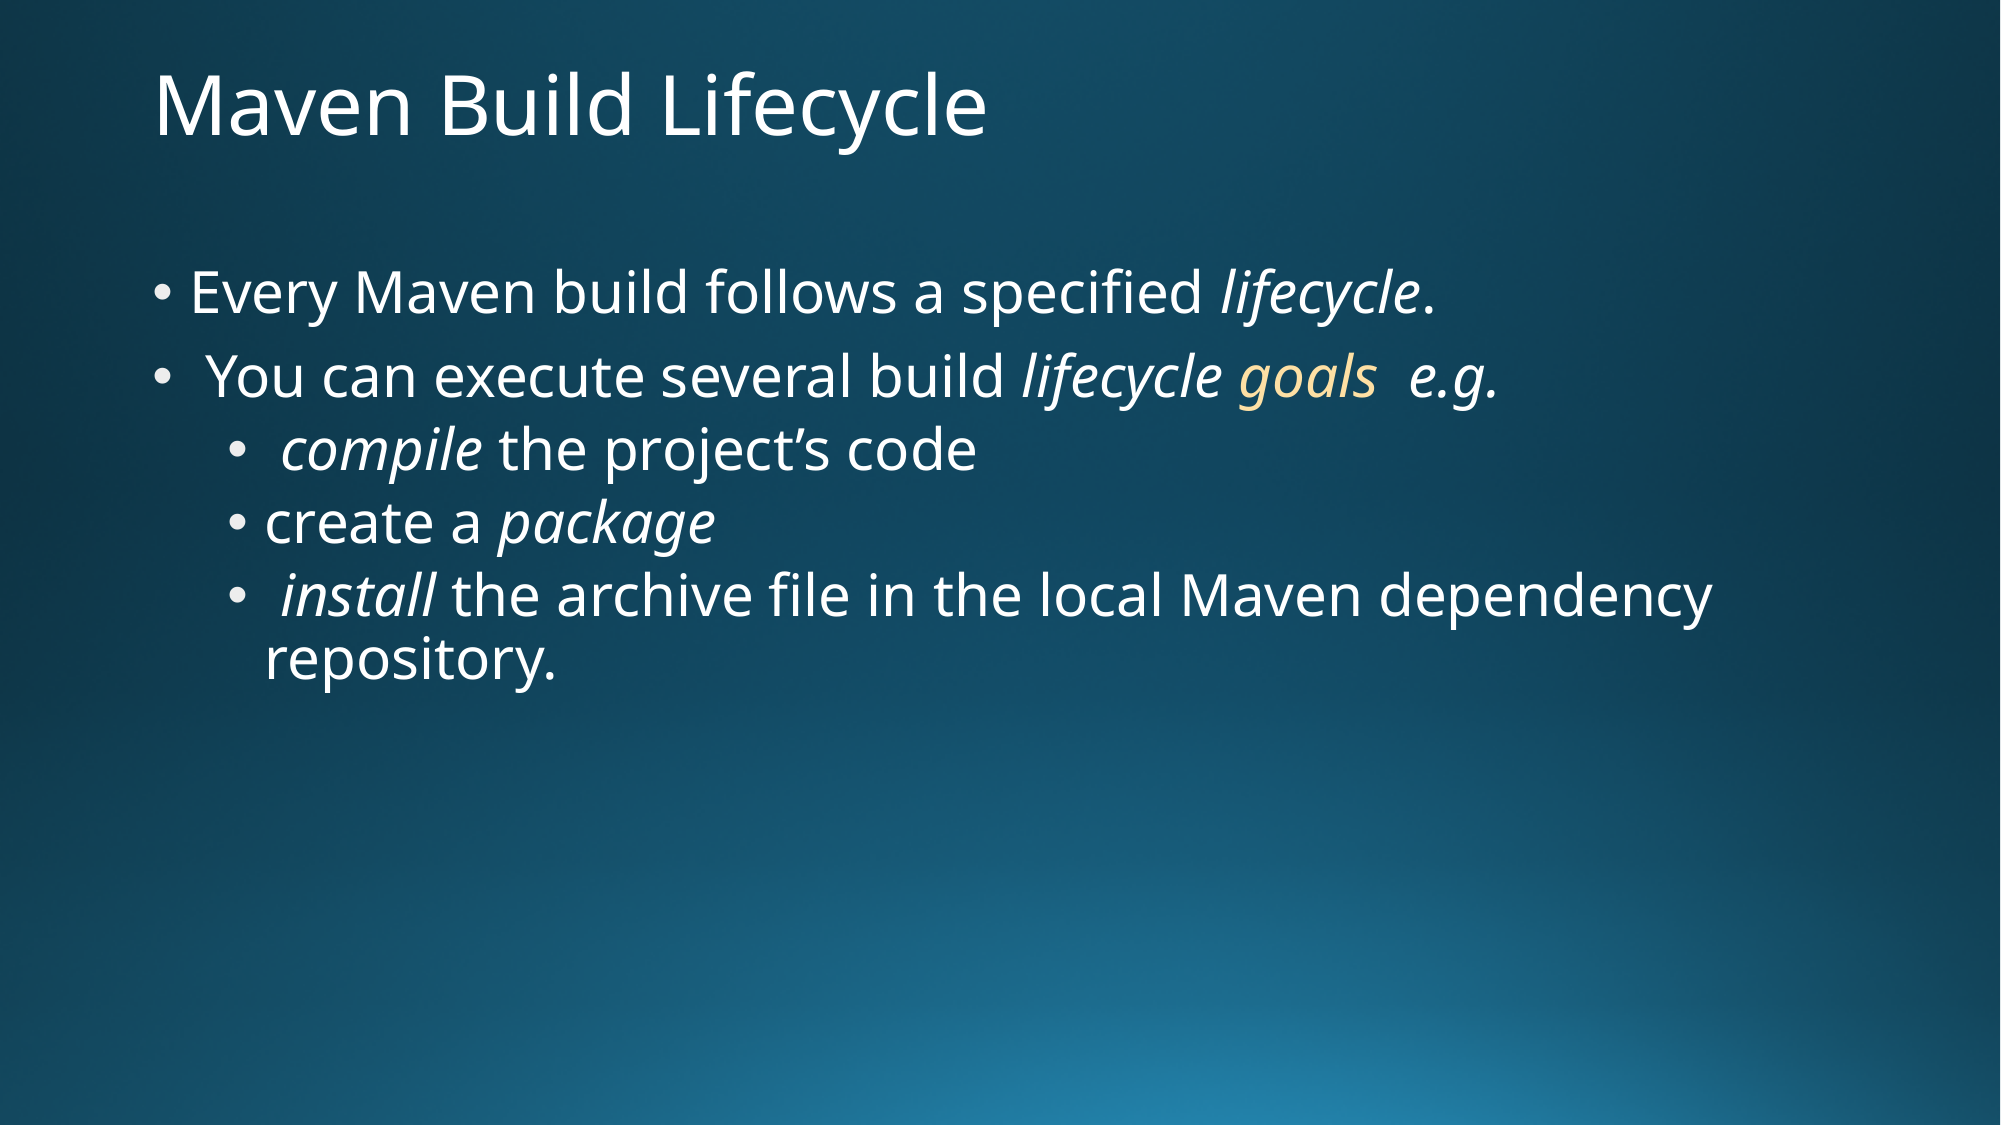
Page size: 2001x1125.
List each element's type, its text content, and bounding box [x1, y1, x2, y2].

list Every Maven build follows a specified lifecycle. You can execute several build lifecycle goals e.g. compile the project’s code create a package install the archive file in the local Maven dependency repository. [137, 255, 1817, 970]
picture [0, 0, 2001, 1125]
title Maven Build Lifecycle [137, 26, 1863, 190]
